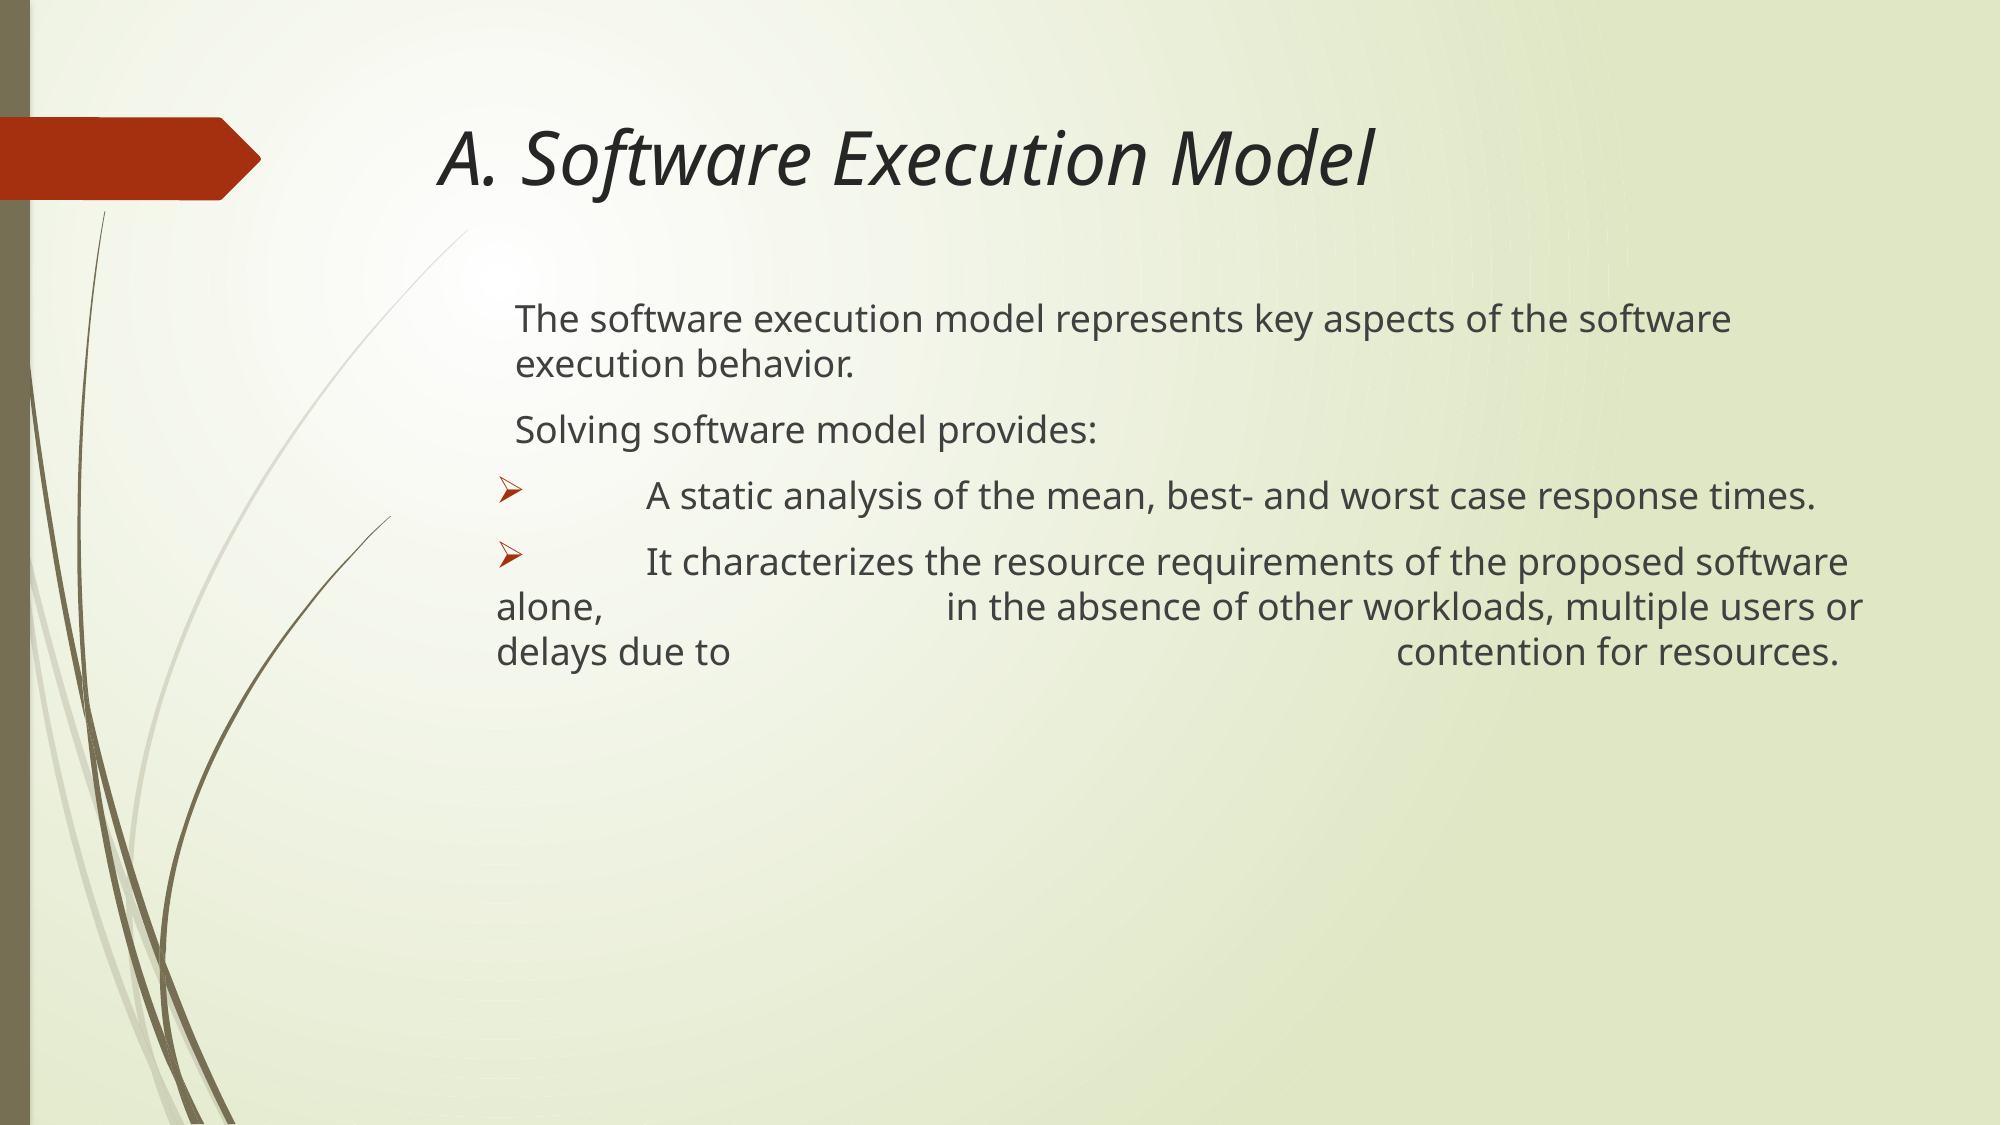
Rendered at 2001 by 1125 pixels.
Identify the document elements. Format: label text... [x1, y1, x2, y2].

list The software execution model represents key aspects of the software execution behavior. Solving software model provides: A static analysis of the mean, best- and worst case response times. It characterizes the resource requirements of the proposed software alone, in the absence of other workloads, multiple users or delays due to contention for resources. [424, 287, 1888, 908]
title A. Software Execution Model [425, 102, 1888, 287]
